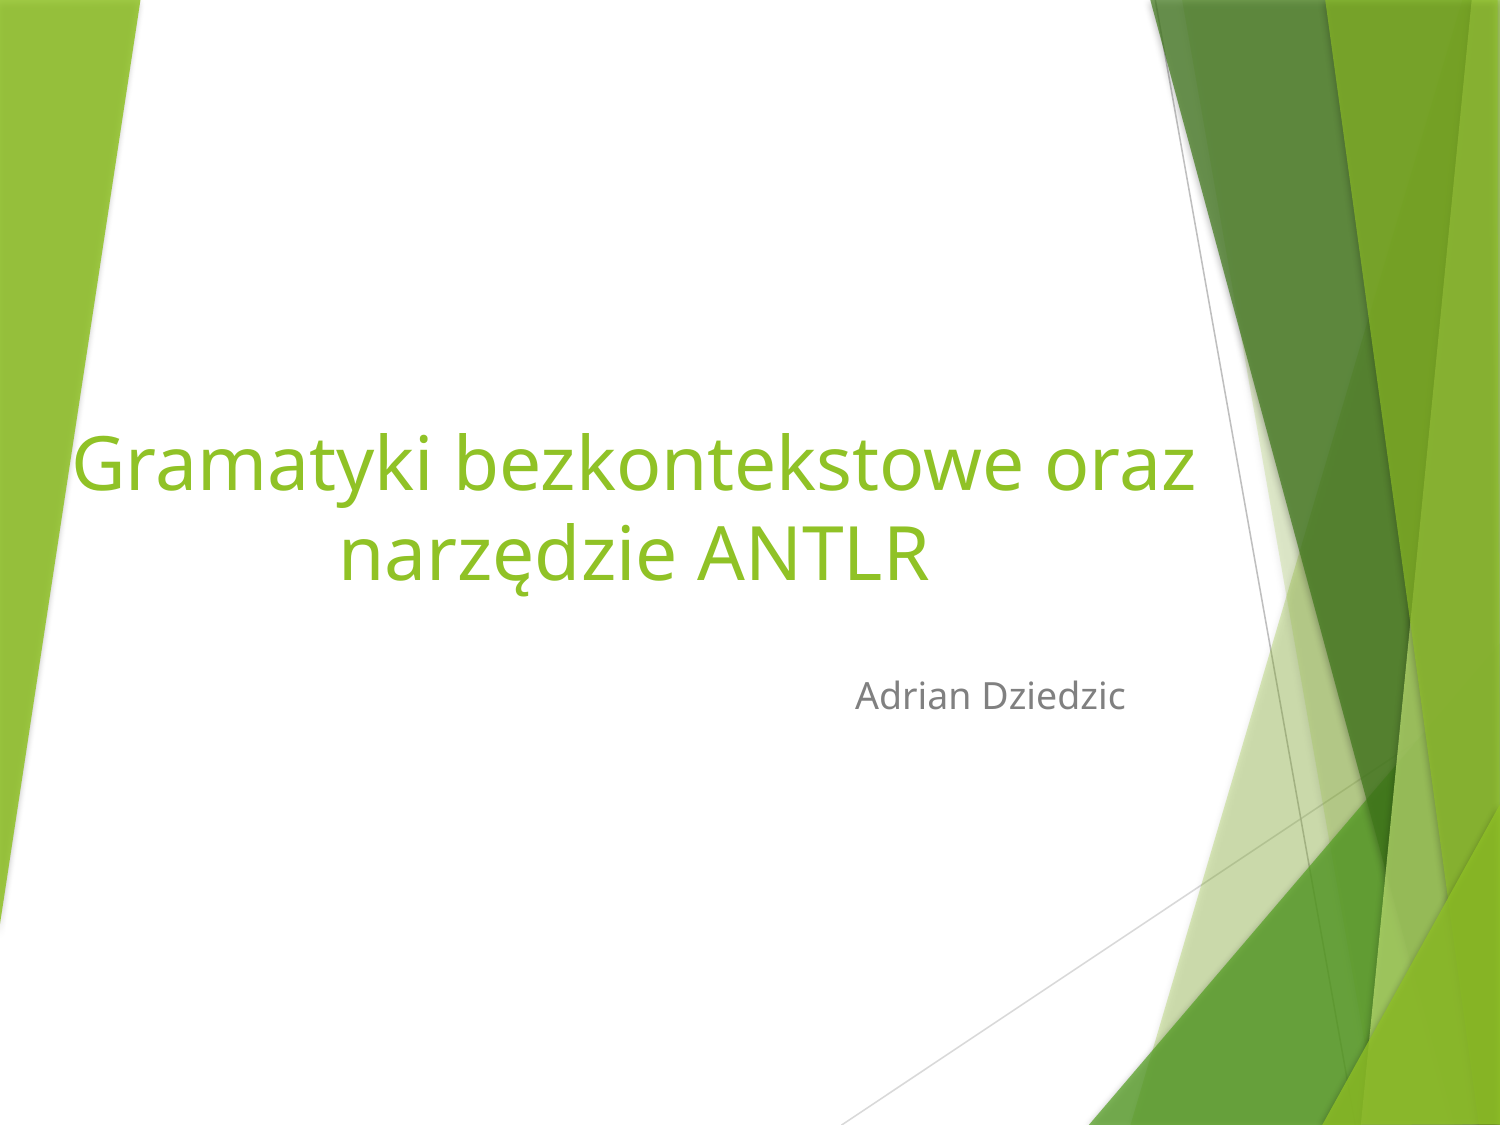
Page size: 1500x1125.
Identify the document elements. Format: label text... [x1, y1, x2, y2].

subtitle Adrian Dziedzic [185, 664, 1142, 845]
title Gramatyki bezkontekstowe oraz narzędzie ANTLR [0, 333, 1272, 604]
